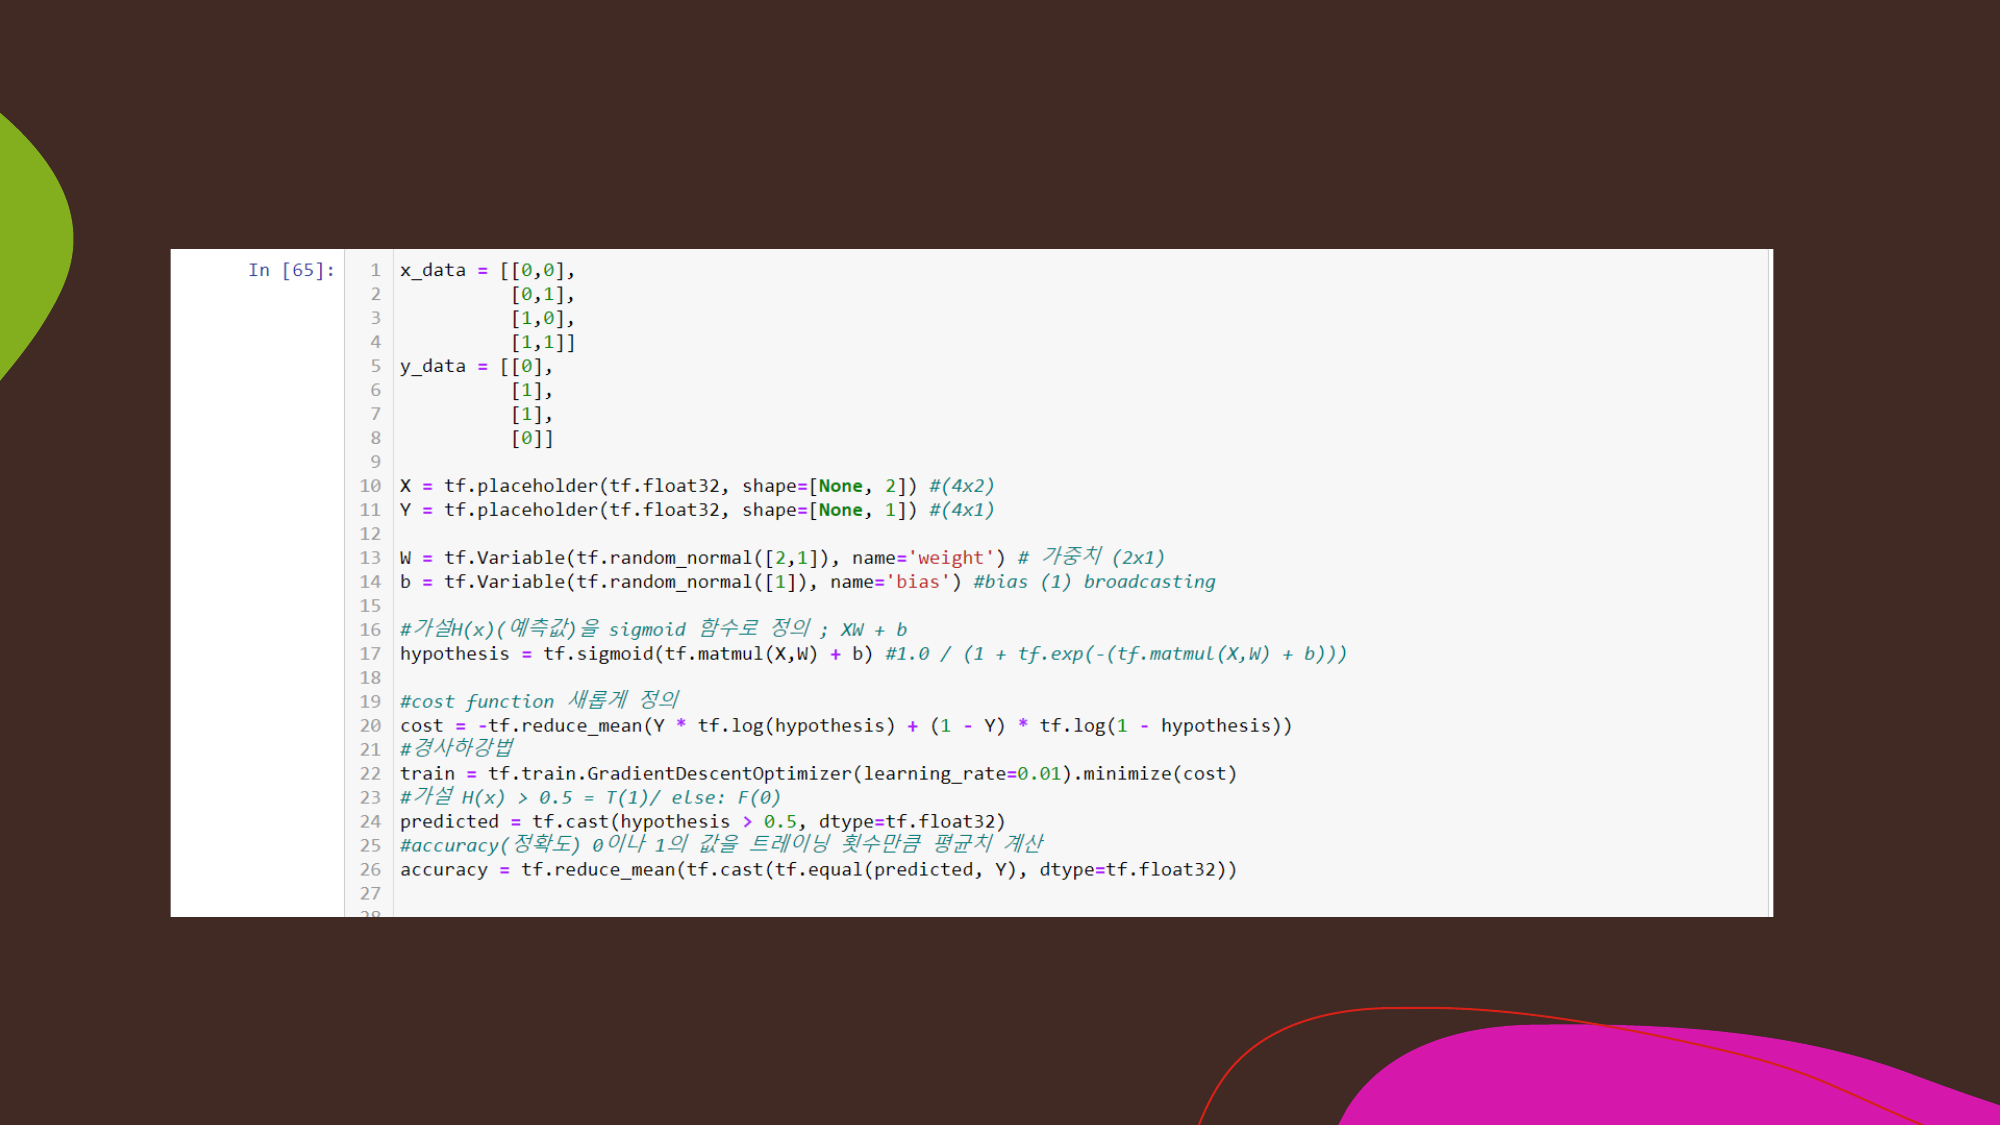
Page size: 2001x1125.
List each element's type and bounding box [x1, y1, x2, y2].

picture [170, 249, 1774, 917]
